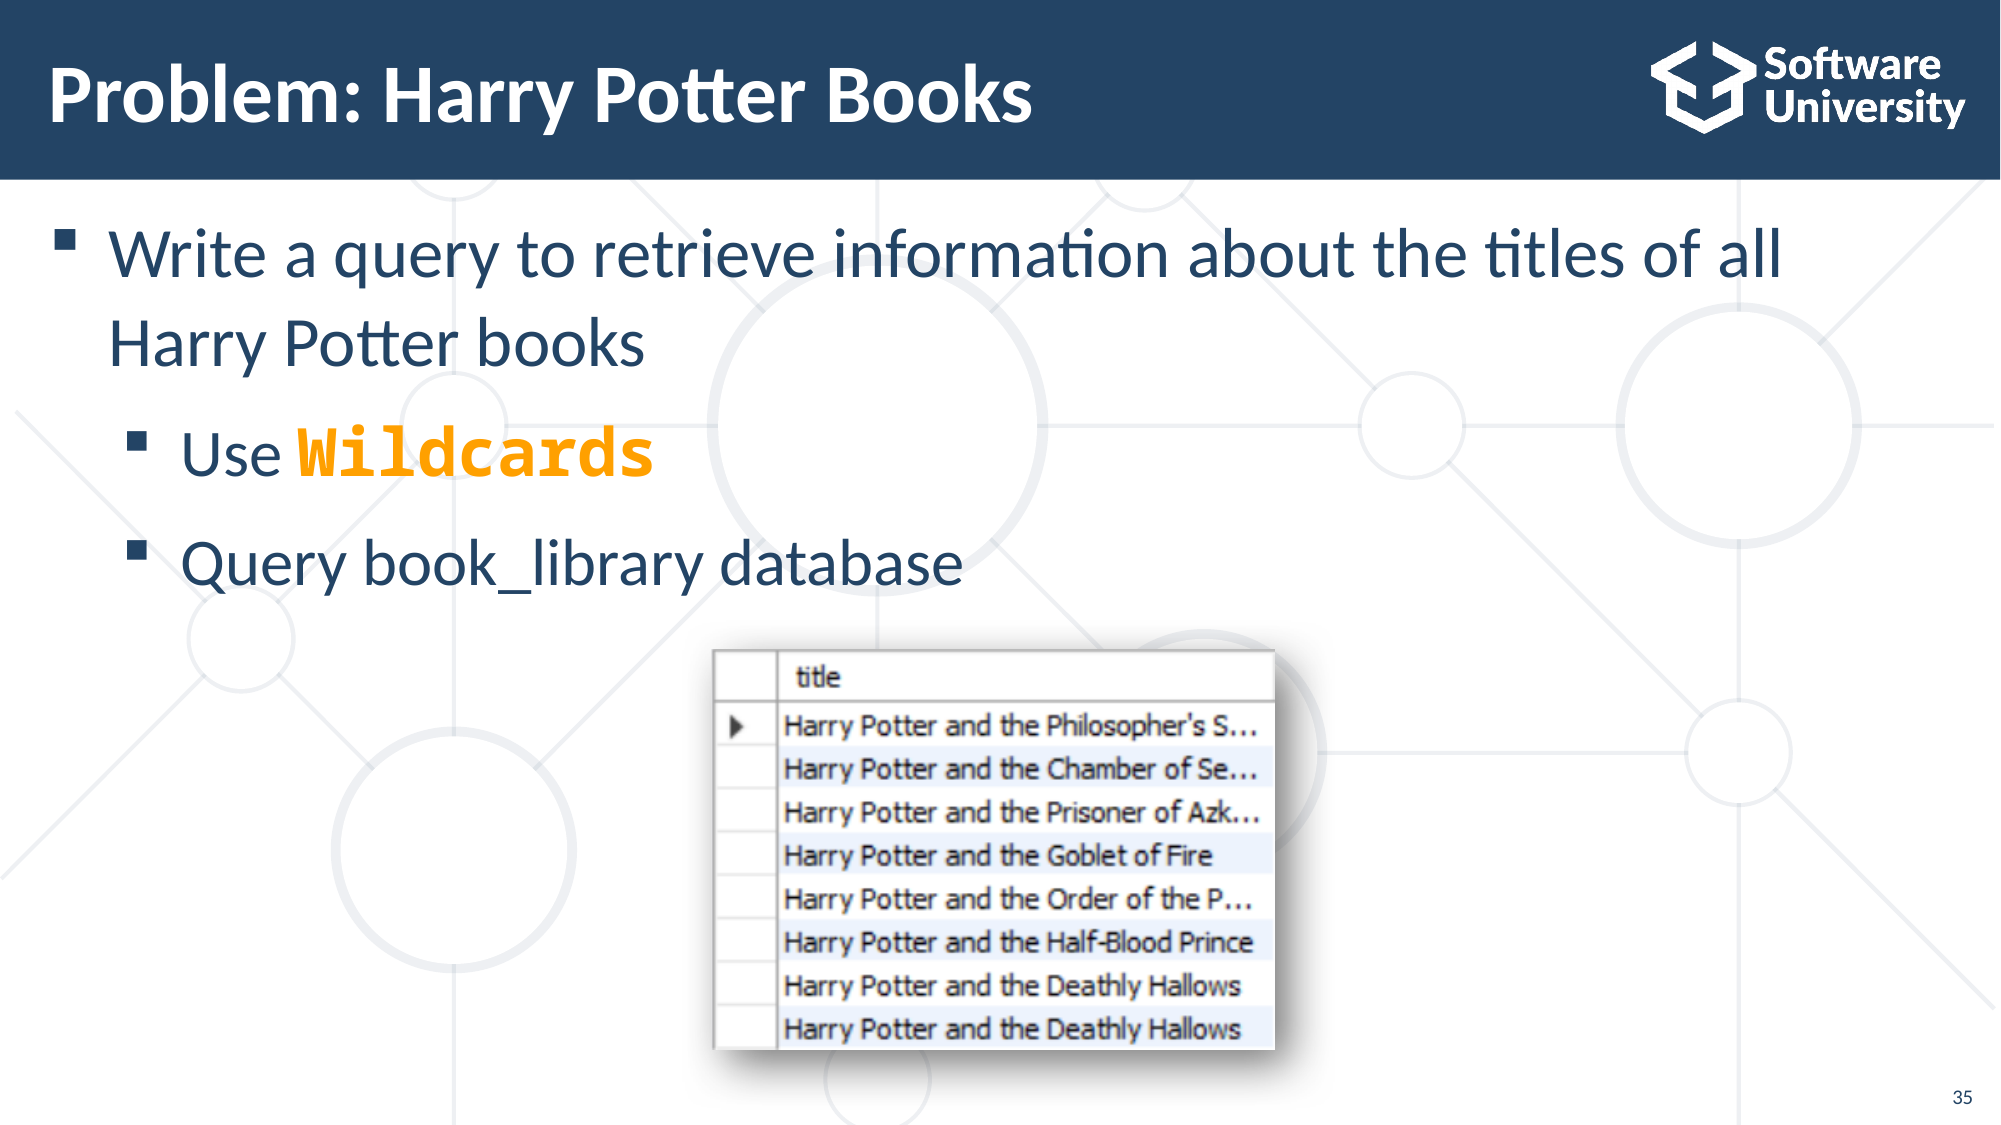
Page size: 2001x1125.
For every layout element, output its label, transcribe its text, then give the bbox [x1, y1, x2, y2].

slide_number 35 [1927, 1067, 1989, 1117]
picture [1651, 41, 1966, 134]
picture [711, 649, 1275, 1051]
list Write a query to retrieve information about the titles of all Harry Potter books Use Wildcards Query book_library database [31, 196, 1970, 1104]
title Problem: Harry Potter Books [31, 16, 1625, 162]
